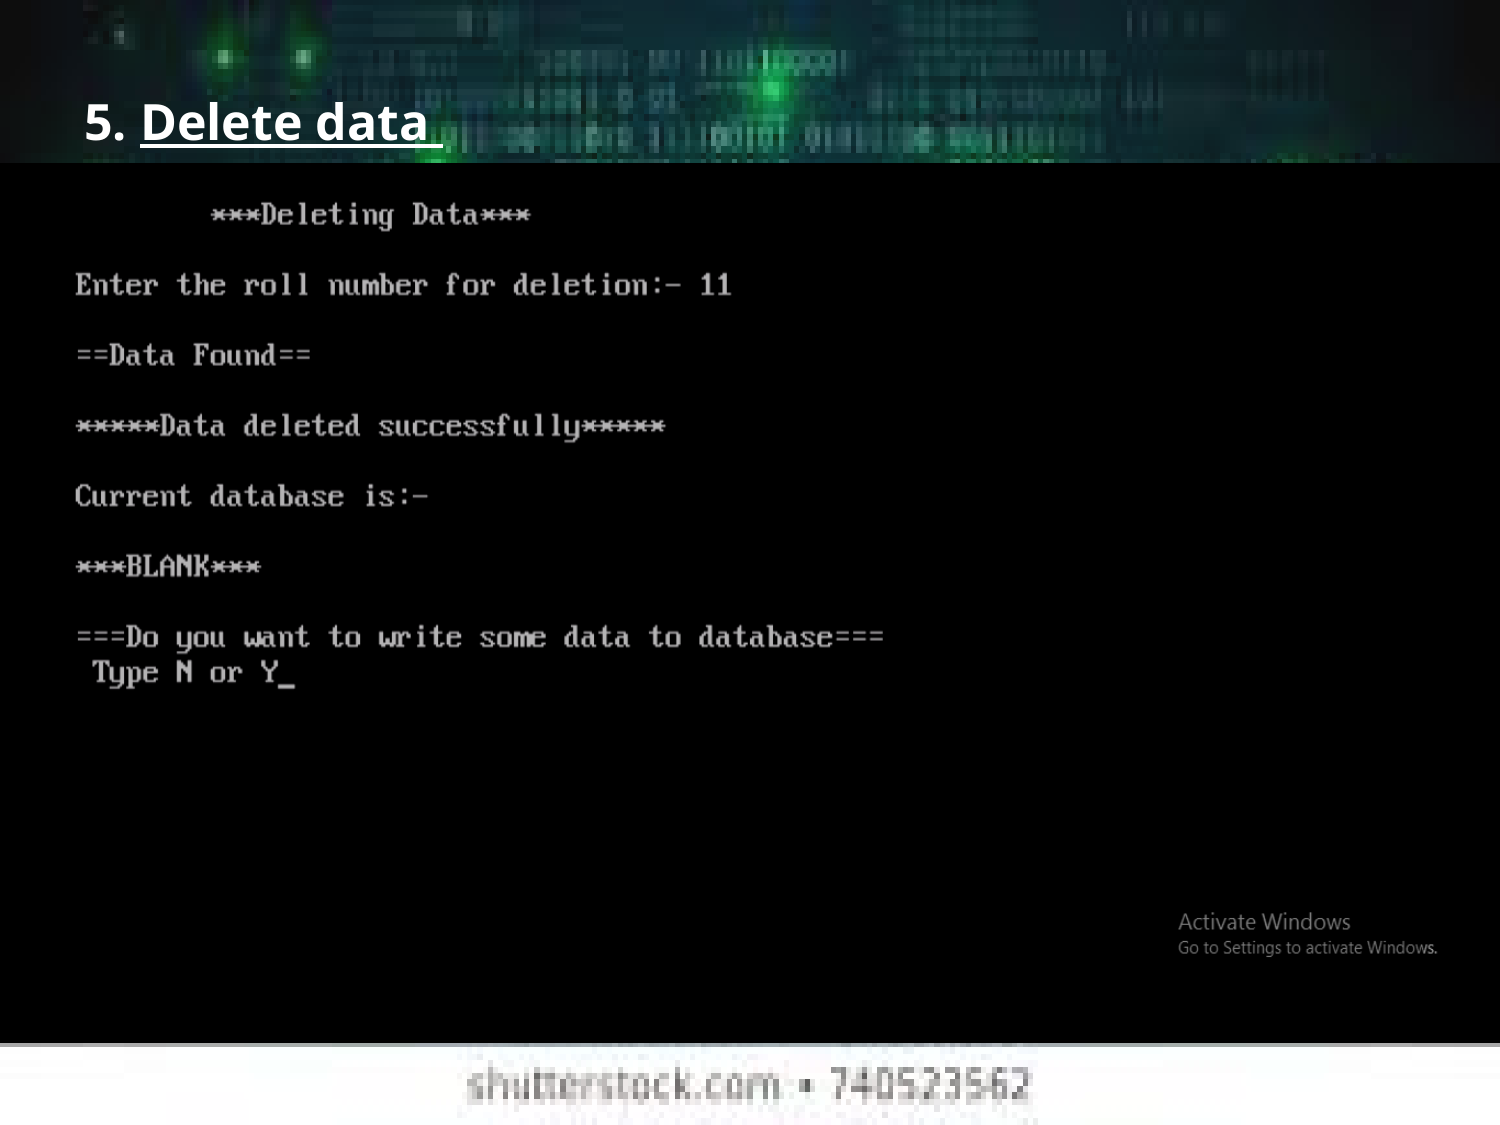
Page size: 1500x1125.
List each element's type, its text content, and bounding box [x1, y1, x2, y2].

subtitle 5. Delete data [0, 1054, 1500, 1125]
picture [0, 163, 1500, 1044]
subtitle 5. Delete data [0, 0, 1500, 163]
